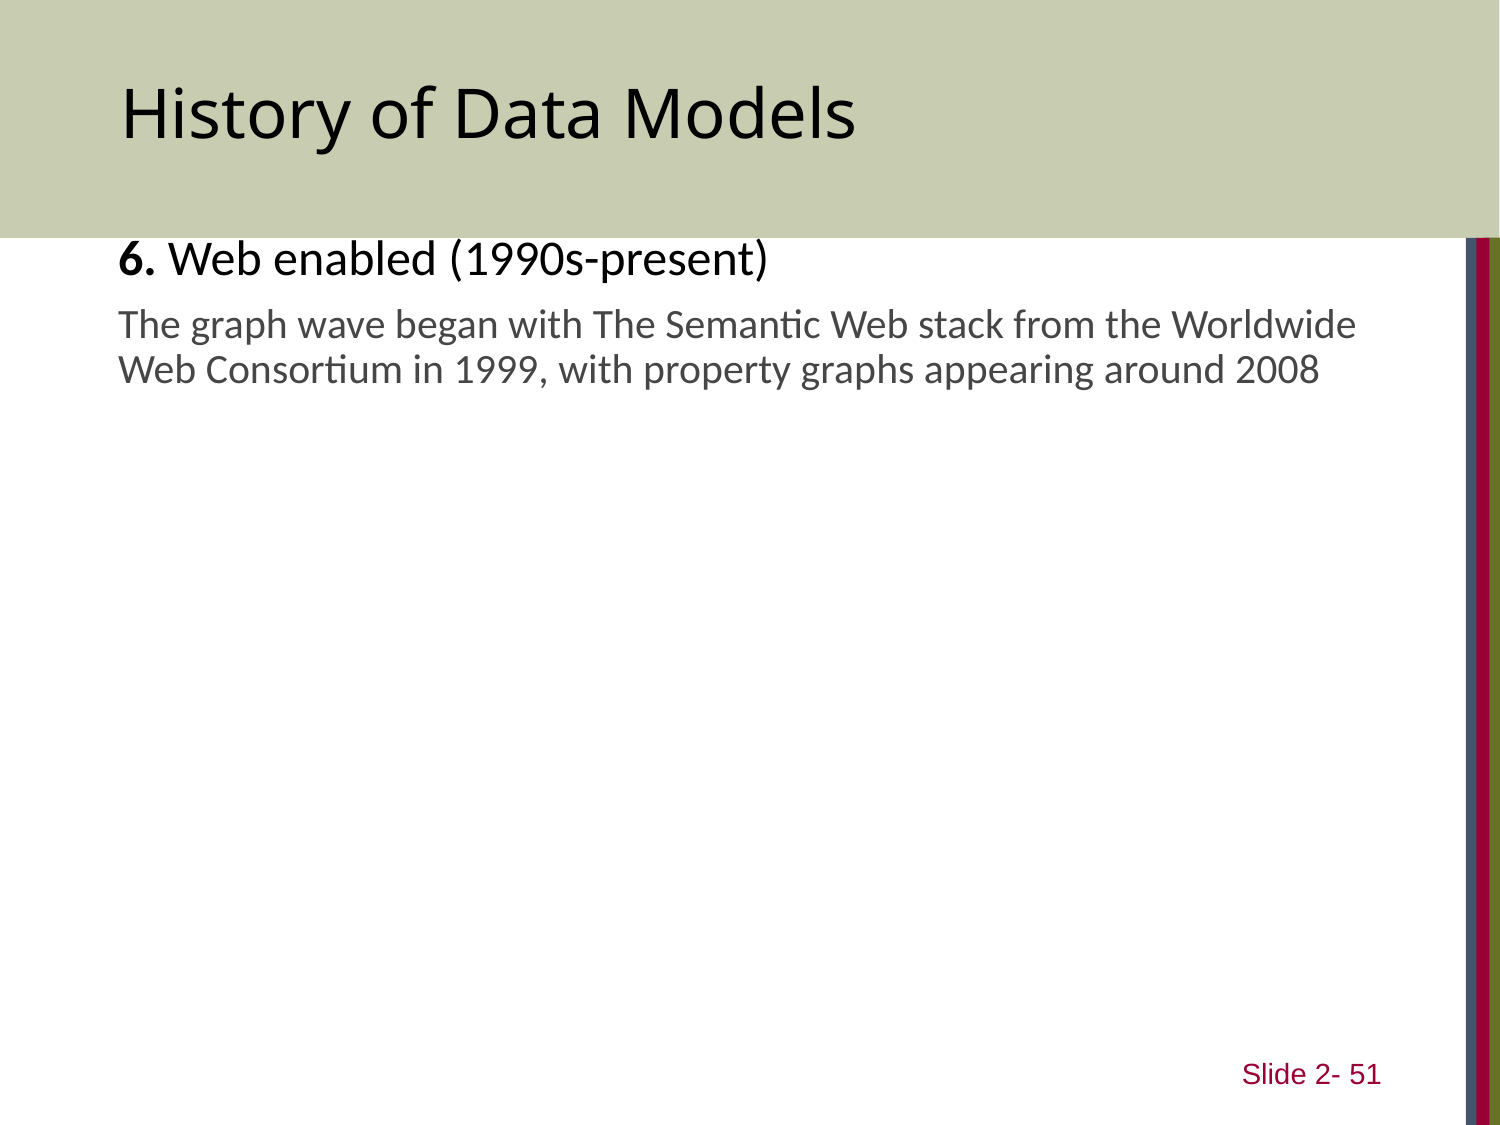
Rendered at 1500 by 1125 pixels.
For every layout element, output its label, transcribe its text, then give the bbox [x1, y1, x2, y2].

title History of Data Models [104, 7, 1399, 226]
slide_number Slide 2- [1059, 1042, 1397, 1103]
list 6. Web enabled (1990s-present) The graph wave began with The Semantic Web stack from the Worldwide Web Consortium in 1999, with property graphs appearing around 2008 [102, 224, 1398, 1103]
